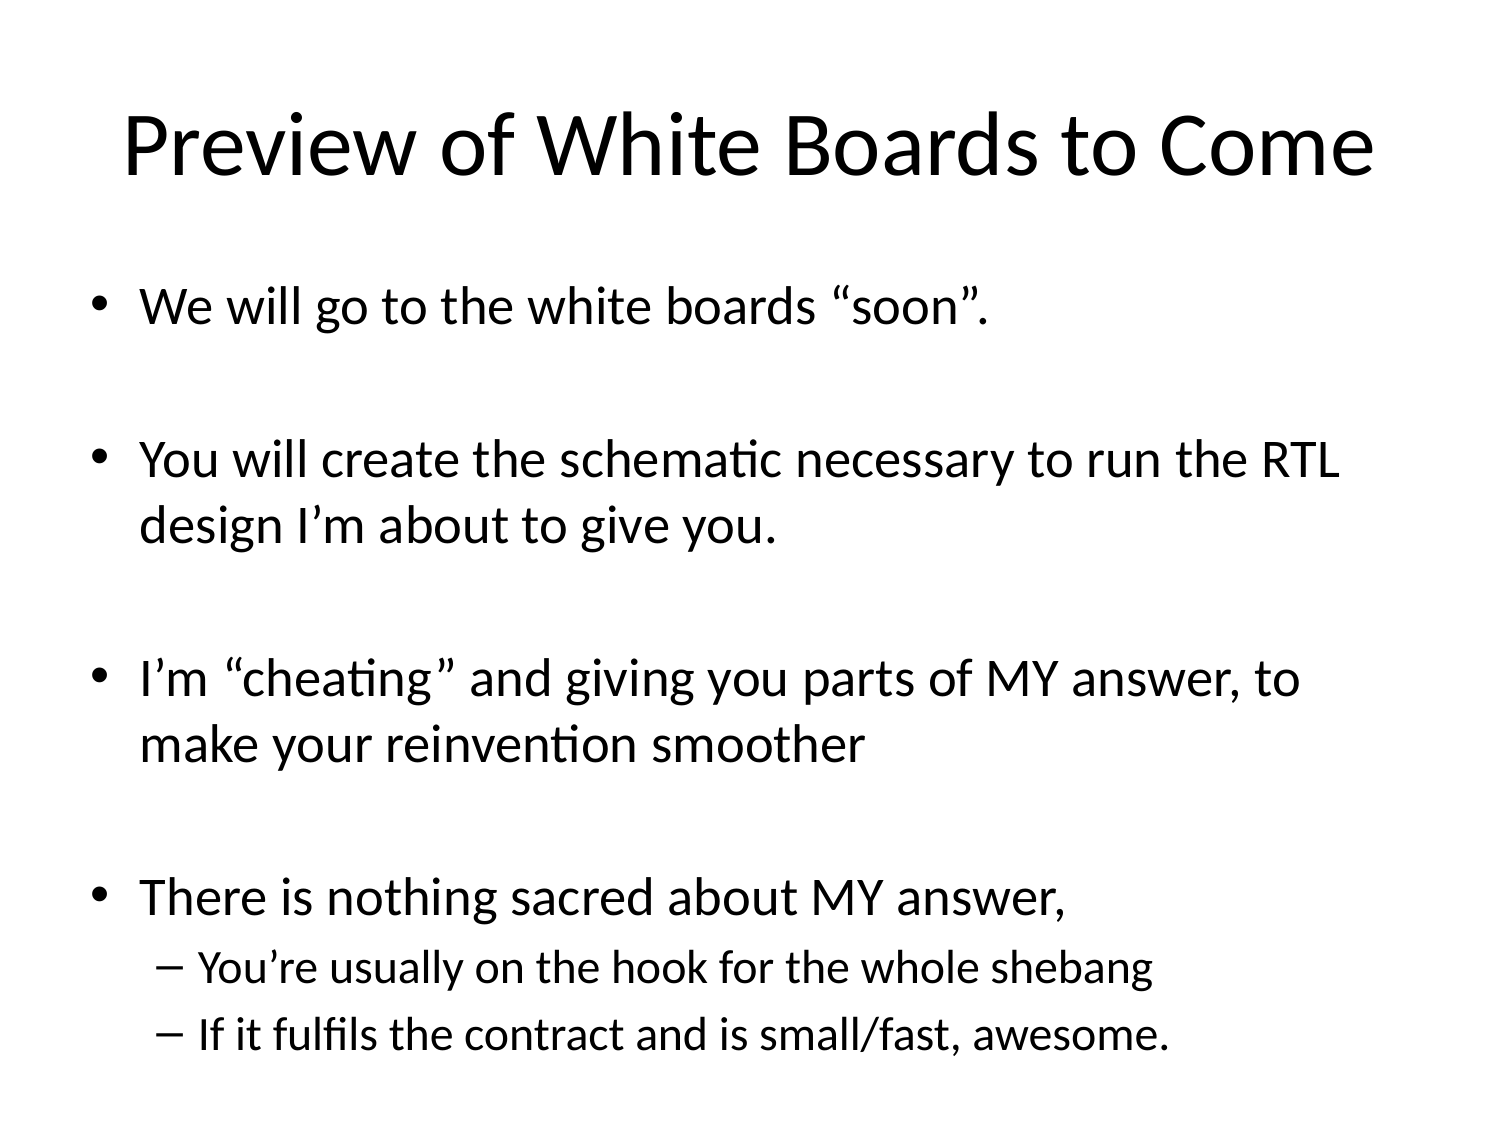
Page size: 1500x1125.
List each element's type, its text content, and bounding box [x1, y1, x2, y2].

list We will go to the white boards “soon”. You will create the schematic necessary to run the RTL design I’m about to give you. I’m “cheating” and giving you parts of MY answer, to make your reinvention smoother There is nothing sacred about MY answer, You’re usually on the hook for the whole shebang If it fulfils the contract and is small/fast, awesome. [75, 262, 1425, 1075]
title Preview of White Boards to Come [75, 45, 1425, 233]
